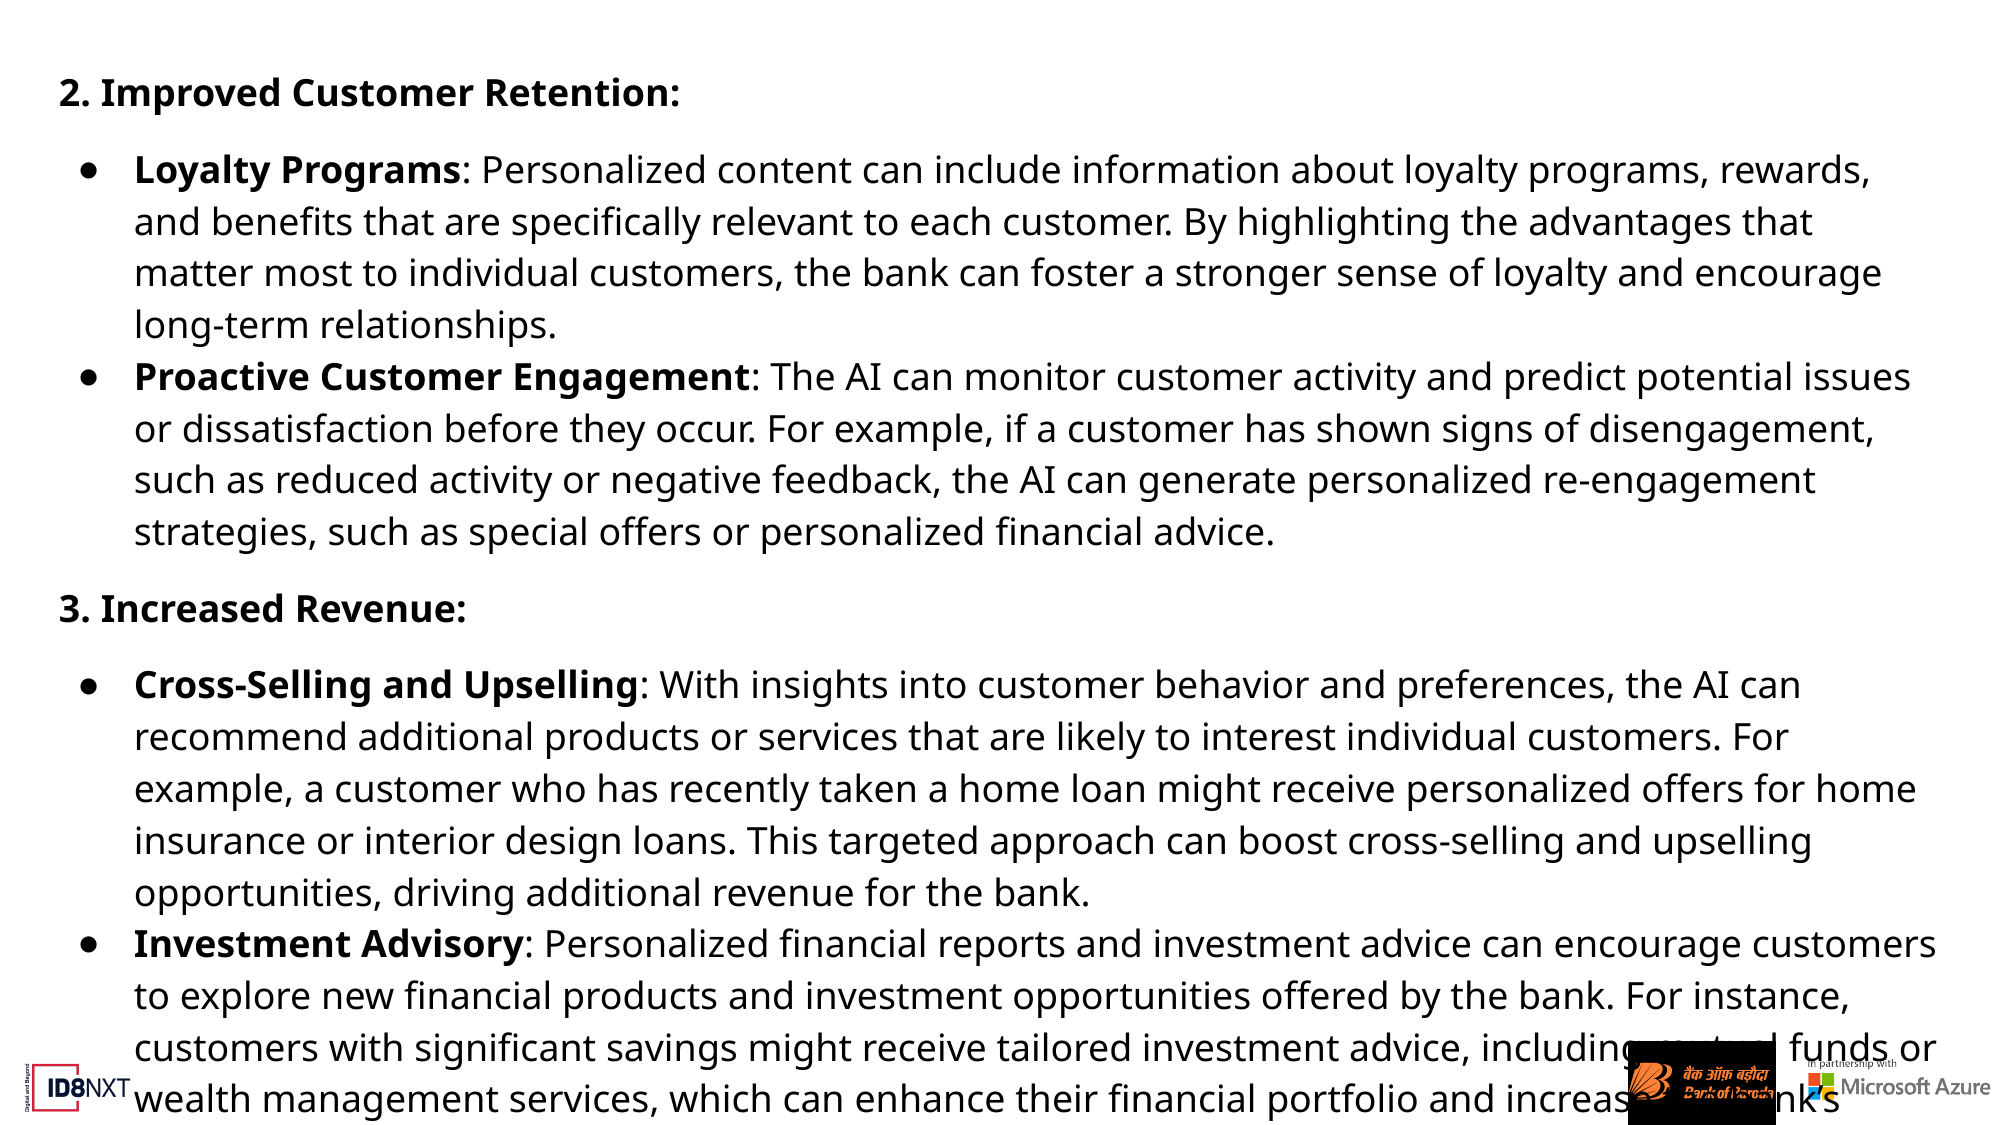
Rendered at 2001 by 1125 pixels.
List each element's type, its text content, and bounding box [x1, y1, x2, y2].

picture [1806, 1057, 1992, 1102]
picture [1628, 1041, 1776, 1125]
picture [17, 1052, 138, 1123]
text_box 2. Improved Customer Retention: Loyalty Programs: Personalized content can include information about loyalty programs, rewards, and benefits that are specifically relevant to each customer. By highlighting the advantages that matter most to individual customers, the bank can foster a stronger sense of loyalty and encourage long-term relationships. Proactive Customer Engagement: The AI can monitor customer activity and predict potential issues or dissatisfaction before they occur. For example, if a customer has shown signs of disengagement, such as reduced activity or negative feedback, the AI can generate personalized re-engagement strategies, such as special offers or personalized financial advice. 3. Increased Revenue: Cross-Selling and Upselling: With insights into customer behavior and preferences, the AI can recommend additional products or services that are likely to interest individual customers. For example, a customer who has recently taken a home loan might receive personalized offers for home insurance or interior design loans. This targeted approach can boost cross-selling and upselling opportunities, driving additional revenue for the bank. Investment Advisory: Personalized financial reports and investment advice can encourage customers to explore new financial products and investment opportunities offered by the bank. For instance, customers with significant savings might receive tailored investment advice, including mutual funds or wealth management services, which can enhance their financial portfolio and increase the bank’s assets under management. [43, 47, 1957, 1036]
